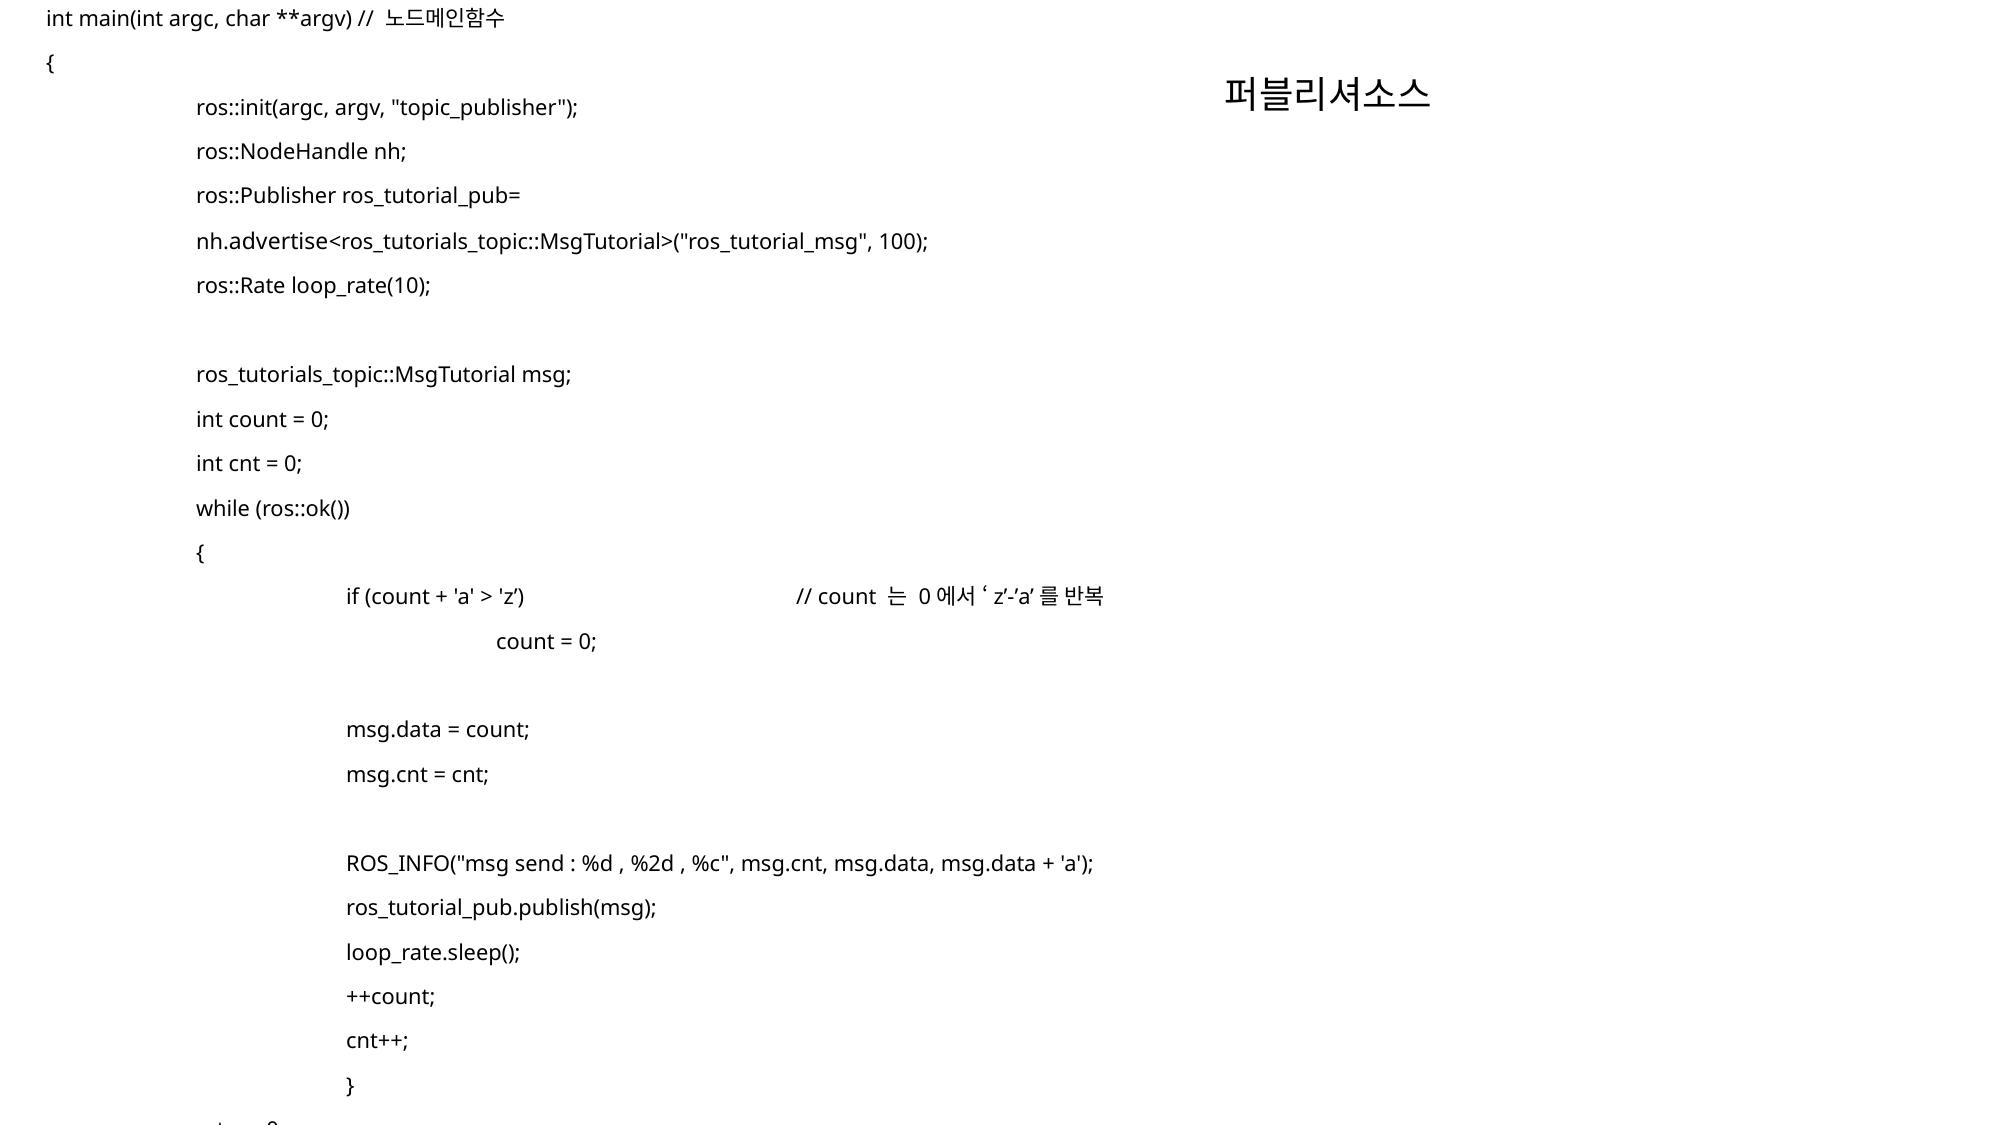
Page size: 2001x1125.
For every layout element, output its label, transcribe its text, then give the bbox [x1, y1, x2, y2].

list int main(int argc, char **argv) // 노드메인함수 { ros::init(argc, argv, "topic_publisher"); ros::NodeHandle nh; ros::Publisher ros_tutorial_pub= nh.advertise<ros_tutorials_topic::MsgTutorial>("ros_tutorial_msg", 100); ros::Rate loop_rate(10); ros_tutorials_topic::MsgTutorial msg; int count = 0; int cnt = 0; while (ros::ok()) { if (count + 'a' > 'z’) // count 는 0에서 ‘z’-’a’를 반복 count = 0; msg.data = count; msg.cnt = cnt; ROS_INFO("msg send : %d , %2d , %c", msg.cnt, msg.data, msg.data + 'a'); ros_tutorial_pub.publish(msg); loop_rate.sleep(); ++count; cnt++; } return 0; } [31, 0, 1863, 1125]
text_box 퍼블리셔소스 [1210, 64, 1706, 124]
